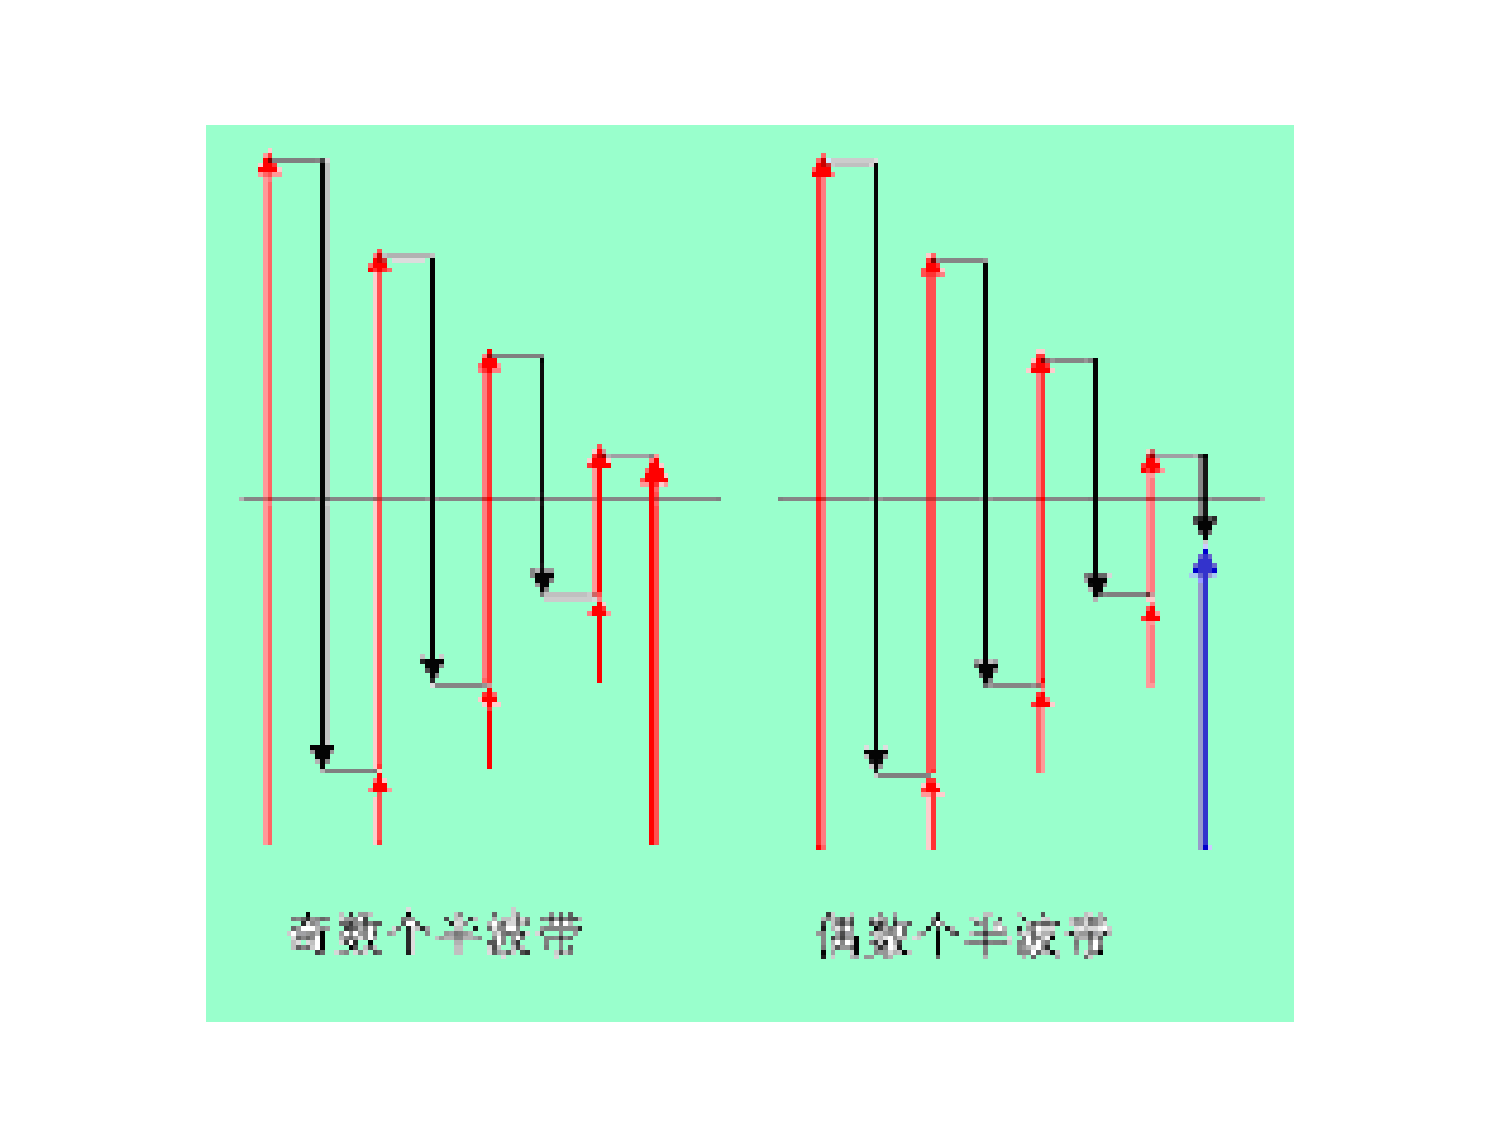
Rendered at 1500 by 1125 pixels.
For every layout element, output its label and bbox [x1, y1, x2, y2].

picture [206, 125, 1294, 1022]
